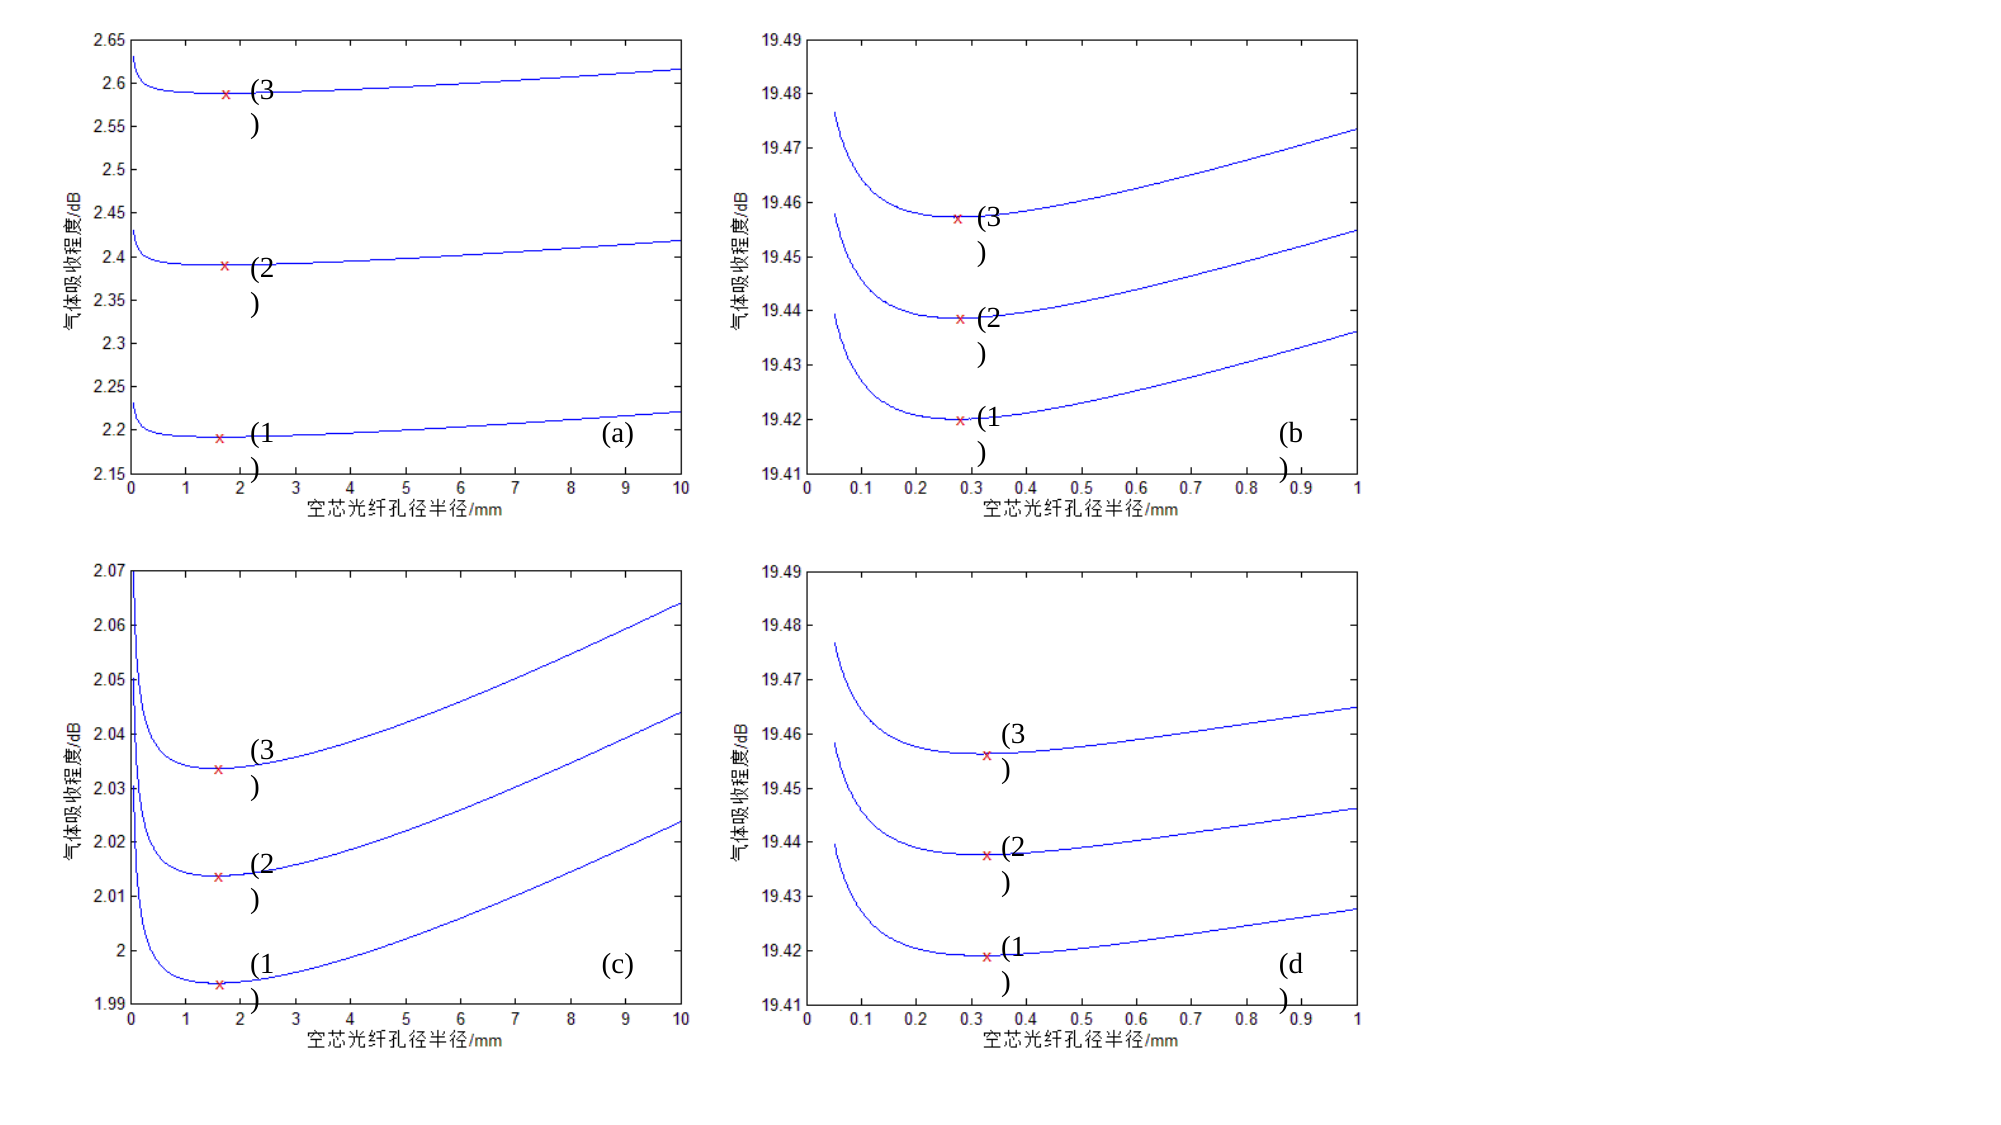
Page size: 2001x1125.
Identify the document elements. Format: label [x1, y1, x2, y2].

text_box [38, 0, 1424, 1063]
